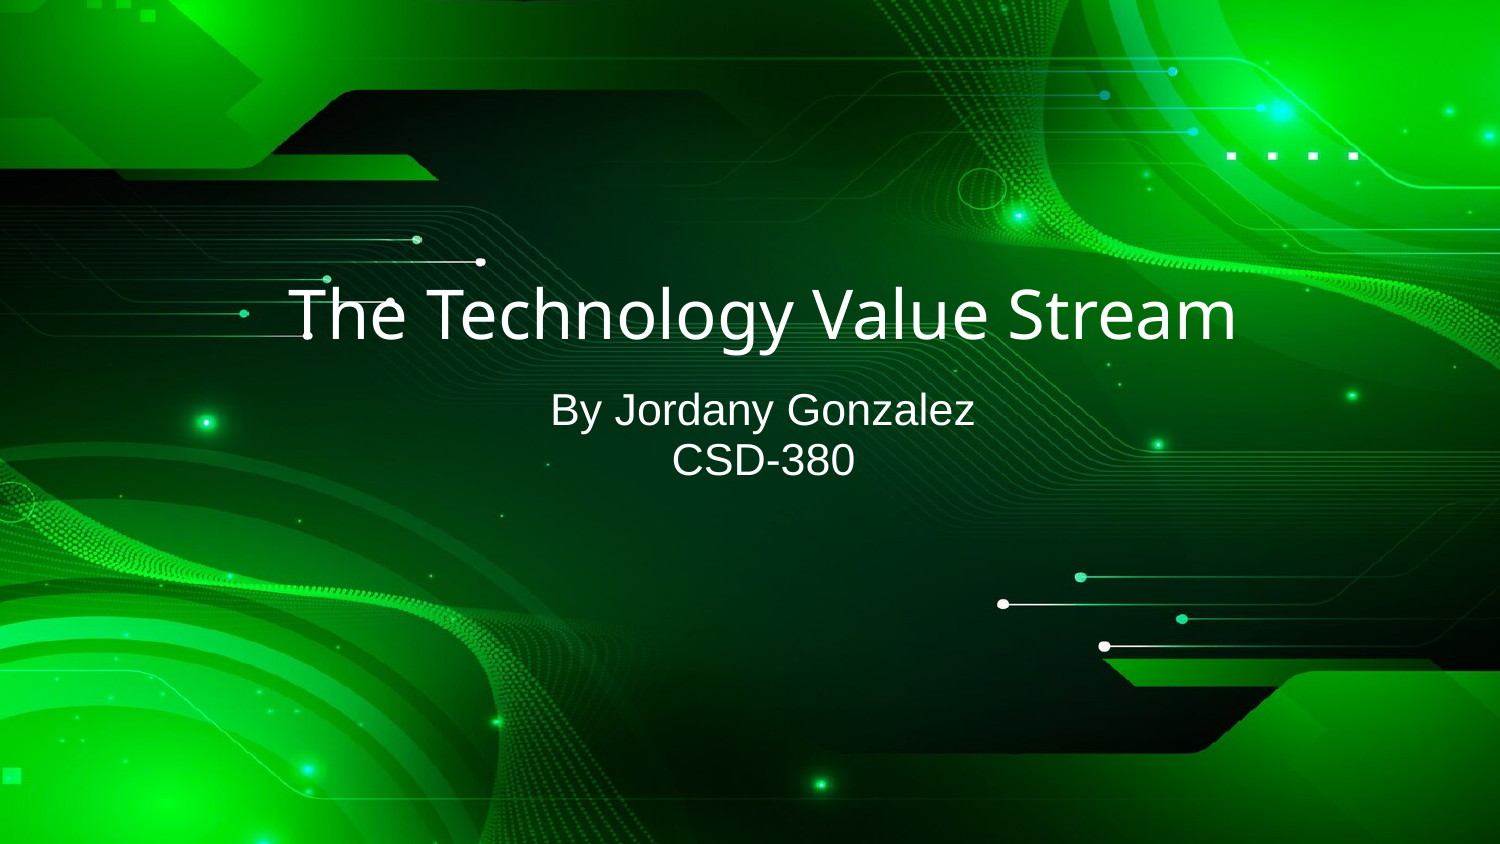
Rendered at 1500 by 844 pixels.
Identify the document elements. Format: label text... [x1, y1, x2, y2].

title The Technology Value Stream [64, 237, 1463, 370]
picture [0, 0, 1500, 844]
subtitle By Jordany Gonzalez CSD-380 [64, 370, 1463, 501]
